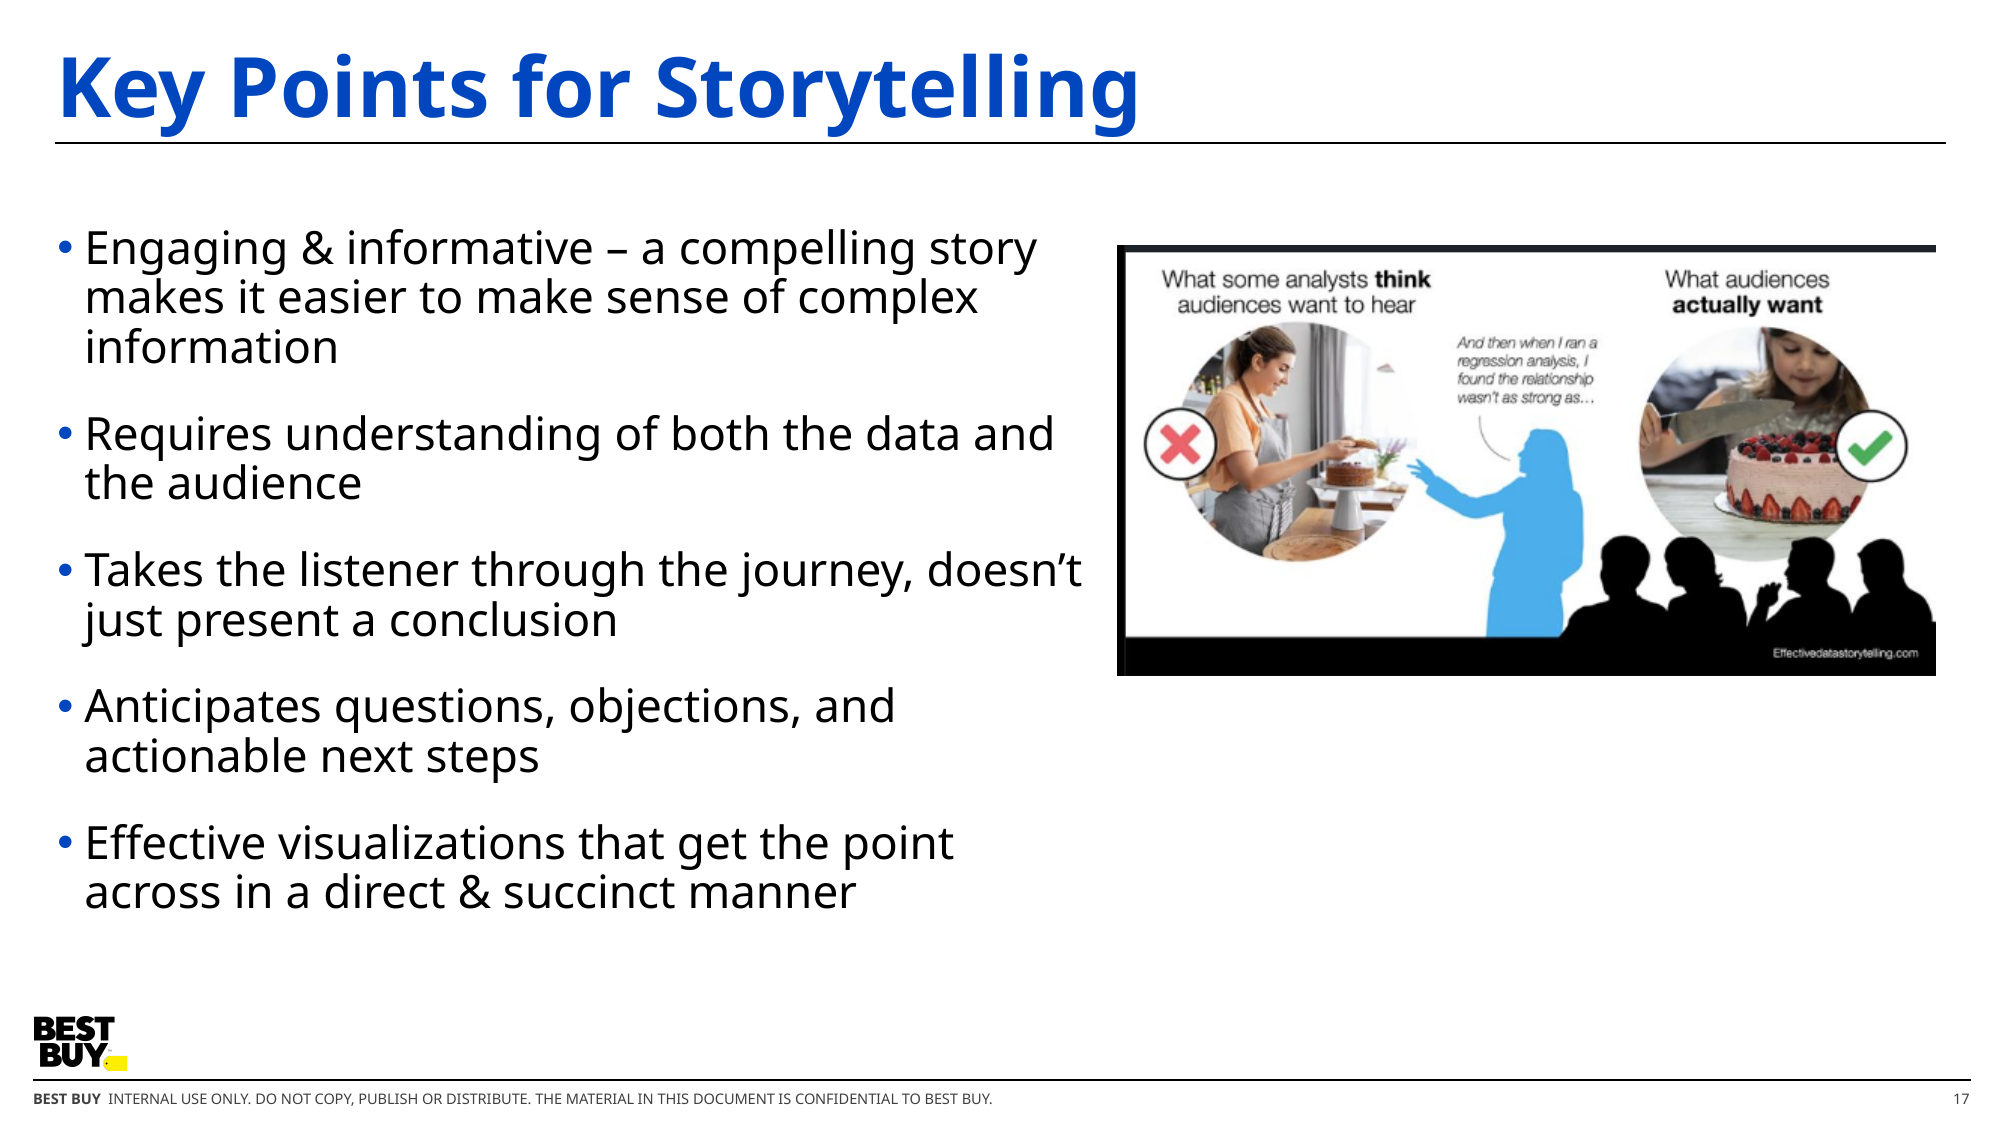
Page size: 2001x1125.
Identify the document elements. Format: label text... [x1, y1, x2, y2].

picture [1117, 244, 1936, 676]
list Engaging & informative – a compelling story makes it easier to make sense of complex information Requires understanding of both the data and the audience Takes the listener through the journey, doesn’t just present a conclusion Anticipates questions, objections, and actionable next steps Effective visualizations that get the point across in a direct & succinct manner [56, 224, 1104, 994]
slide_number 17 [1935, 1090, 1970, 1116]
picture [34, 1016, 127, 1071]
title Key Points for Storytelling [56, 48, 1947, 140]
